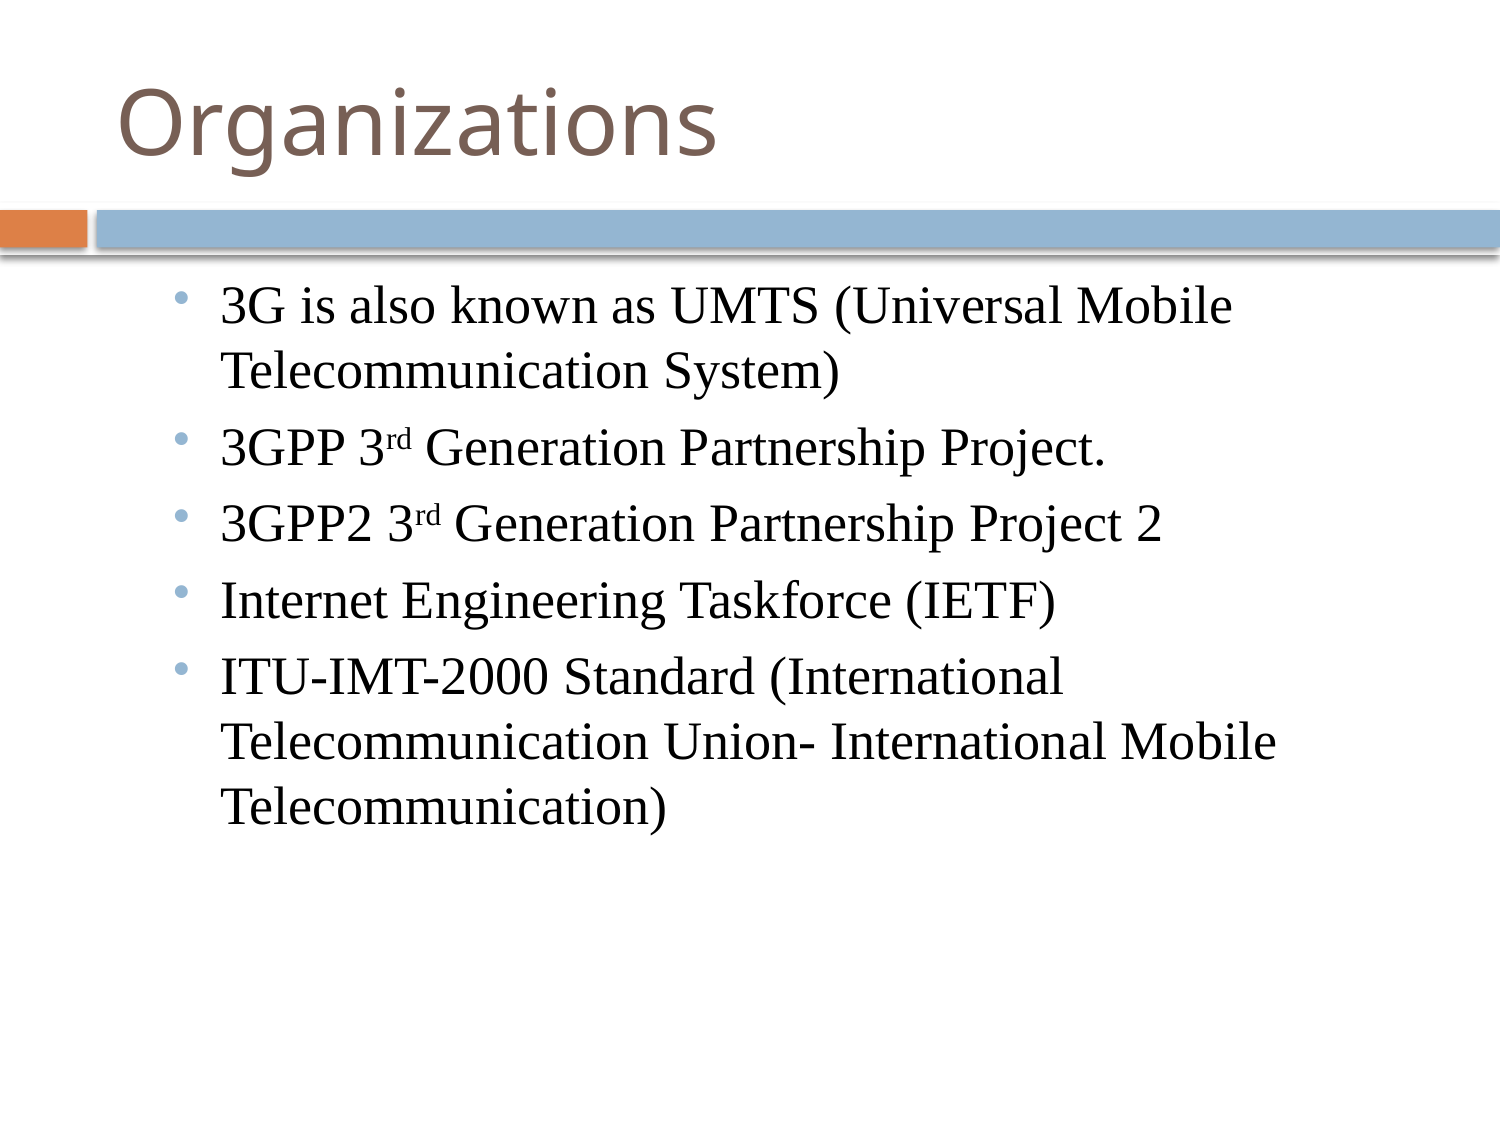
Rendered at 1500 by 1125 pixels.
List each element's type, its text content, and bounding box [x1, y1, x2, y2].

list 3G is also known as UMTS (Universal Mobile Telecommunication System) 3GPP 3rd Generation Partnership Project. 3GPP2 3rd Generation Partnership Project 2 Internet Engineering Taskforce (IETF) ITU-IMT-2000 Standard (International Telecommunication Union- International Mobile Telecommunication) [100, 262, 1438, 1005]
title Organizations [100, 37, 1438, 200]
